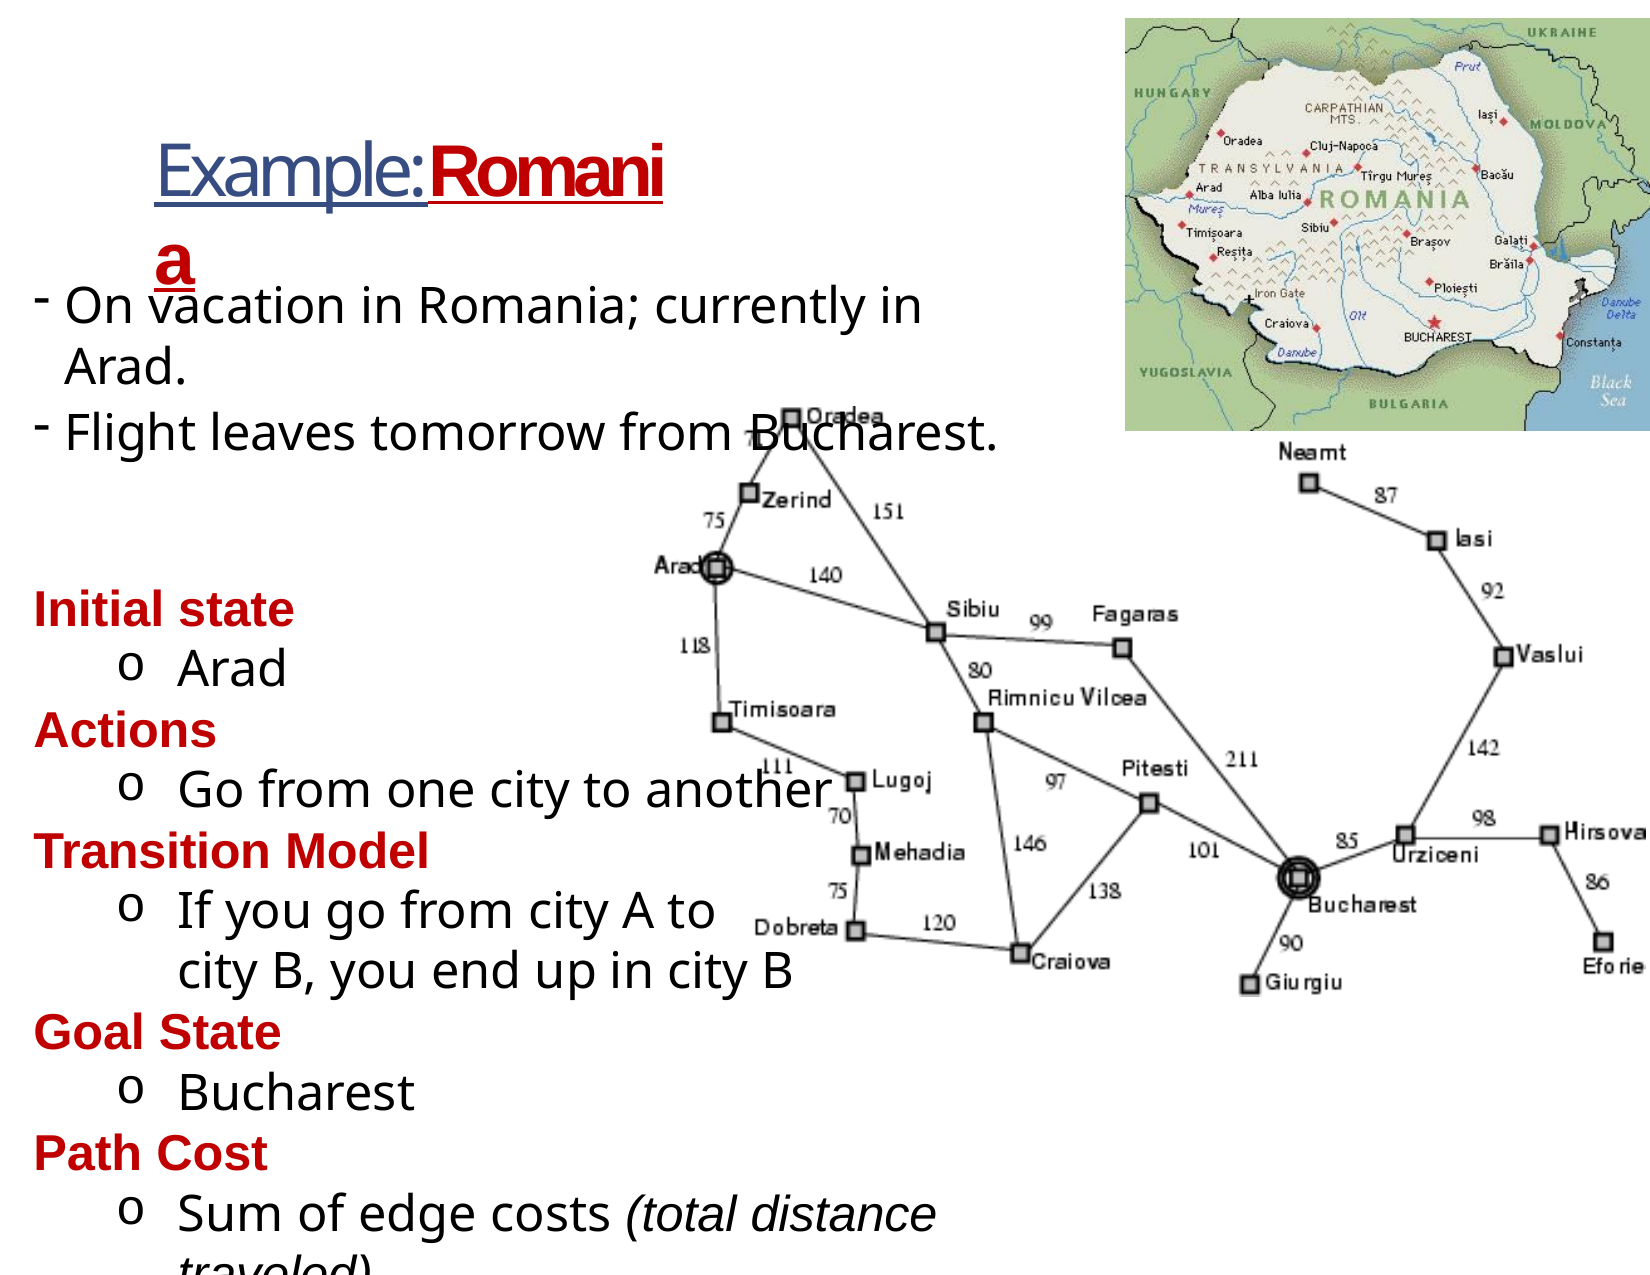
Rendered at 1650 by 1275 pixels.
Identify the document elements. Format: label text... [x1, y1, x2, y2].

picture [653, 18, 1650, 998]
text_box On vacation in Romania; currently in Arad. Flight leaves tomorrow from Bucharest. [31, 264, 1012, 461]
title Example:Romania [152, 120, 688, 337]
text_box Initial state Arad Actions Go from one city to another Transition Model If you go from city A to city B, you end up in city B Goal State Bucharest Path Cost Sum of edge costs (total distance traveled) [31, 573, 1137, 1275]
